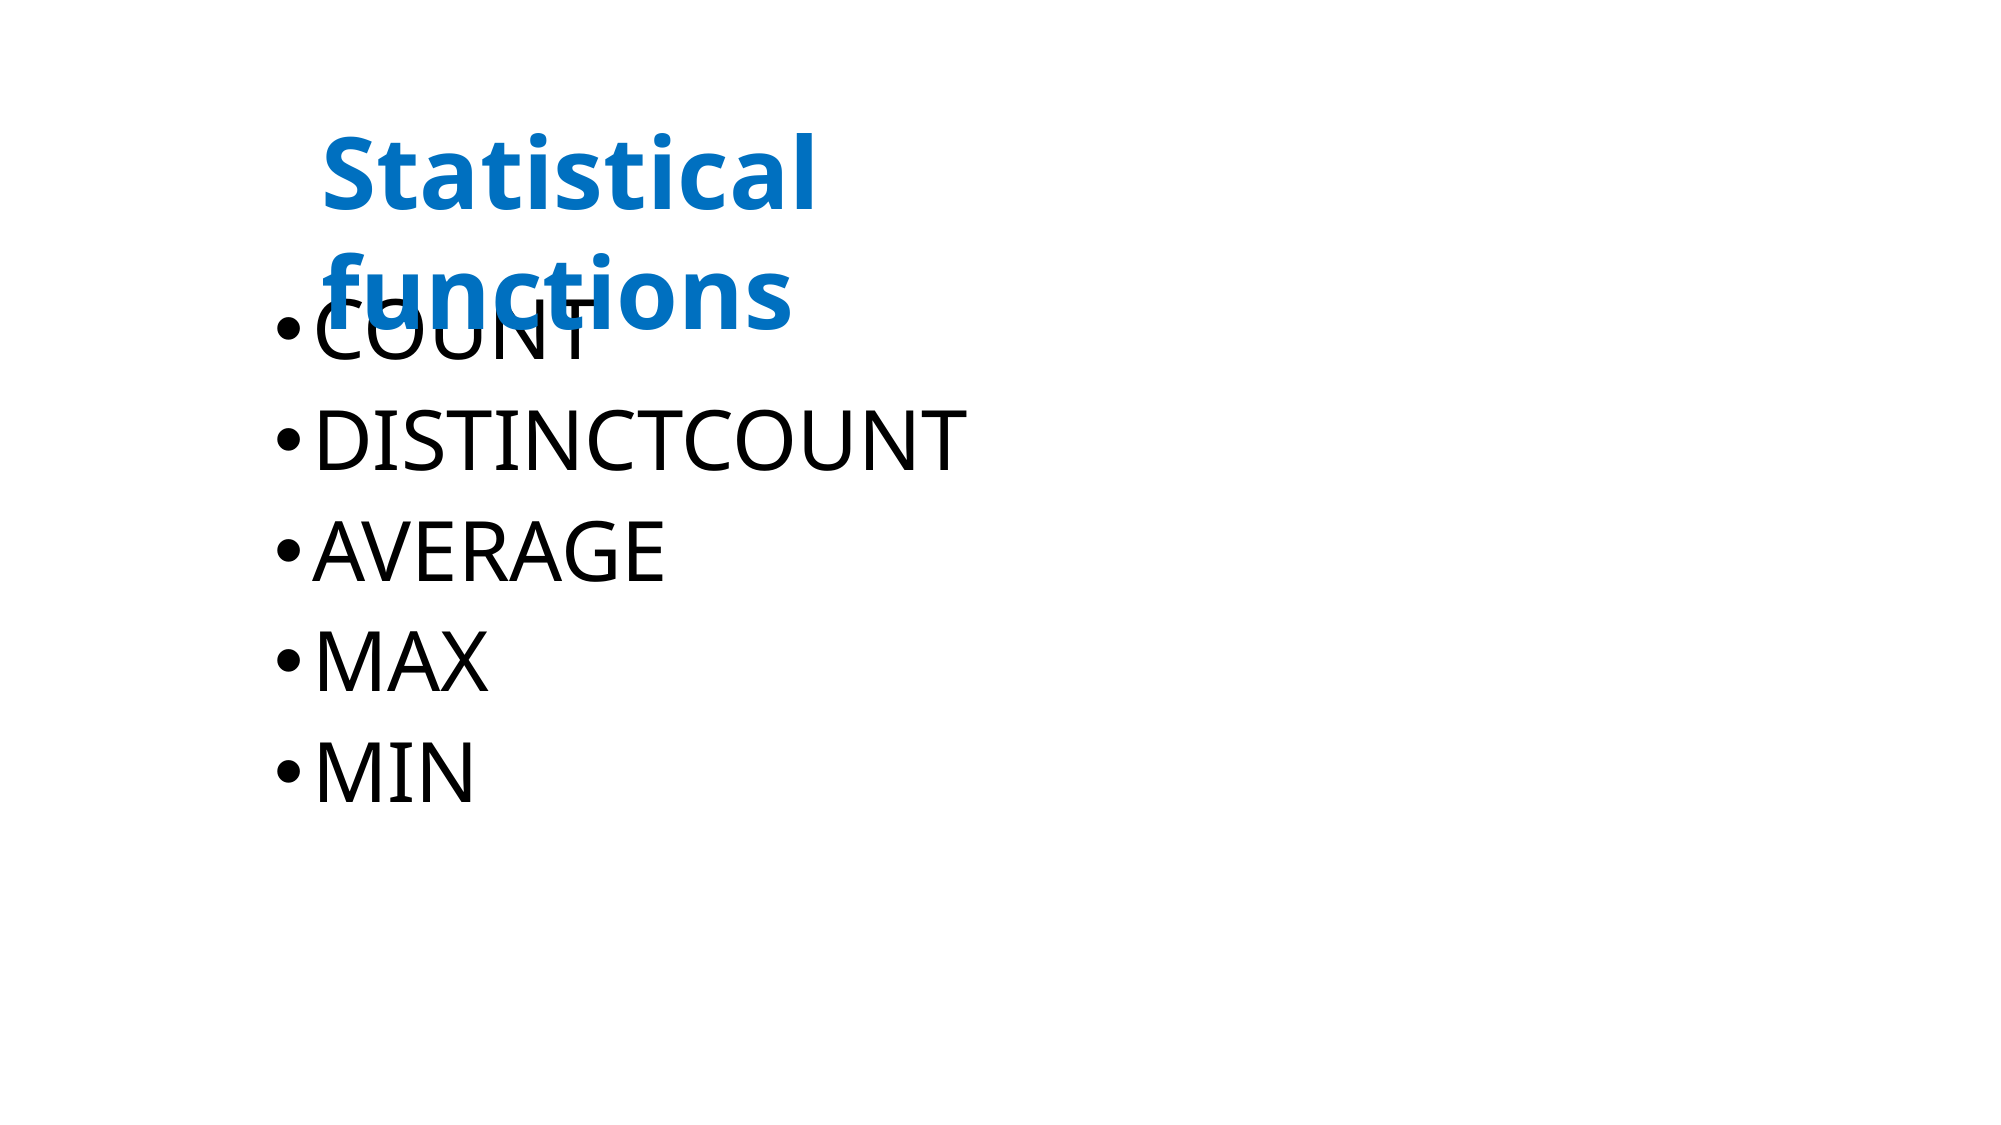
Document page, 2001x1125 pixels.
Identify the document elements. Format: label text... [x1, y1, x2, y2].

list COUNT DISTINCTCOUNT AVERAGE MAX MIN [259, 280, 1874, 1023]
text_box Statistical functions [306, 102, 1256, 357]
